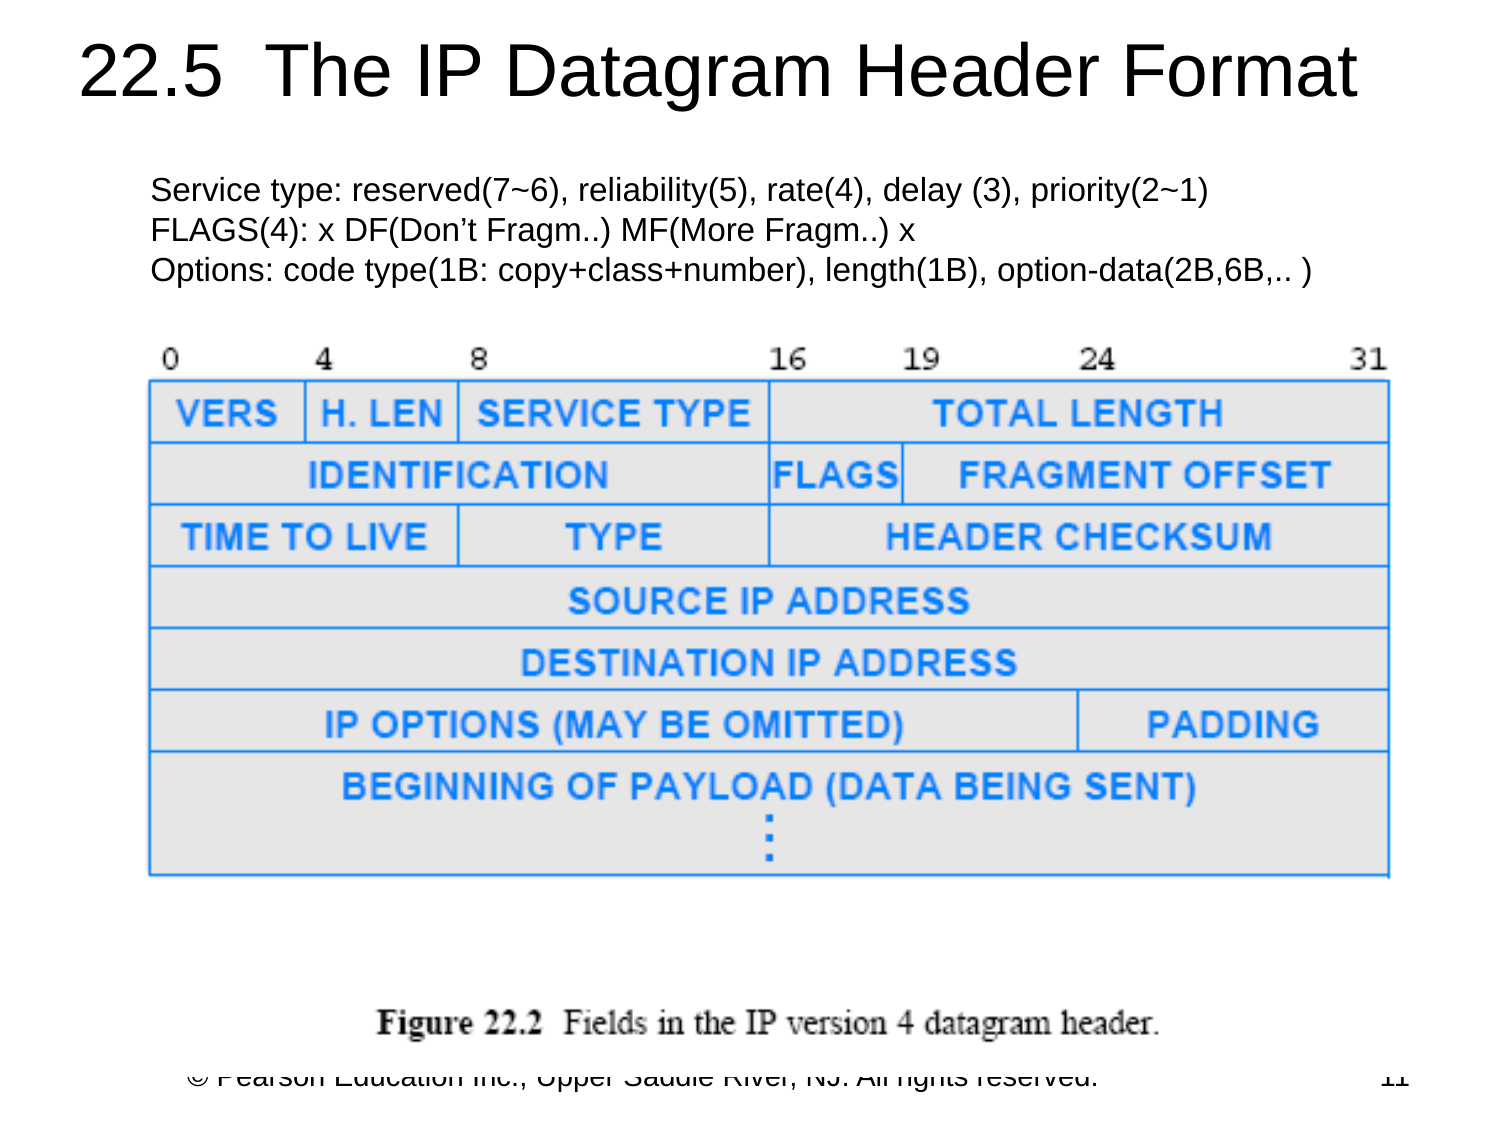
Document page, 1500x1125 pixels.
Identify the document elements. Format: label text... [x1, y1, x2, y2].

slide_number 11 [1224, 1049, 1426, 1103]
text_box Service type: reserved(7~6), reliability(5), rate(4), delay (3), priority(2~1) FLAGS(4): x DF(Don’t Fragm..) MF(More Fragm..) x Options: code type(1B: copy+class+number), length(1B), option-data(2B,6B,.. ) [135, 160, 1463, 296]
text_box 22.5 The IP Datagram Header Format [37, 14, 1463, 125]
footer © Pearson Education Inc., Upper Saddle River, NJ. All rights reserved. [87, 1049, 1201, 1103]
picture [126, 325, 1413, 1077]
